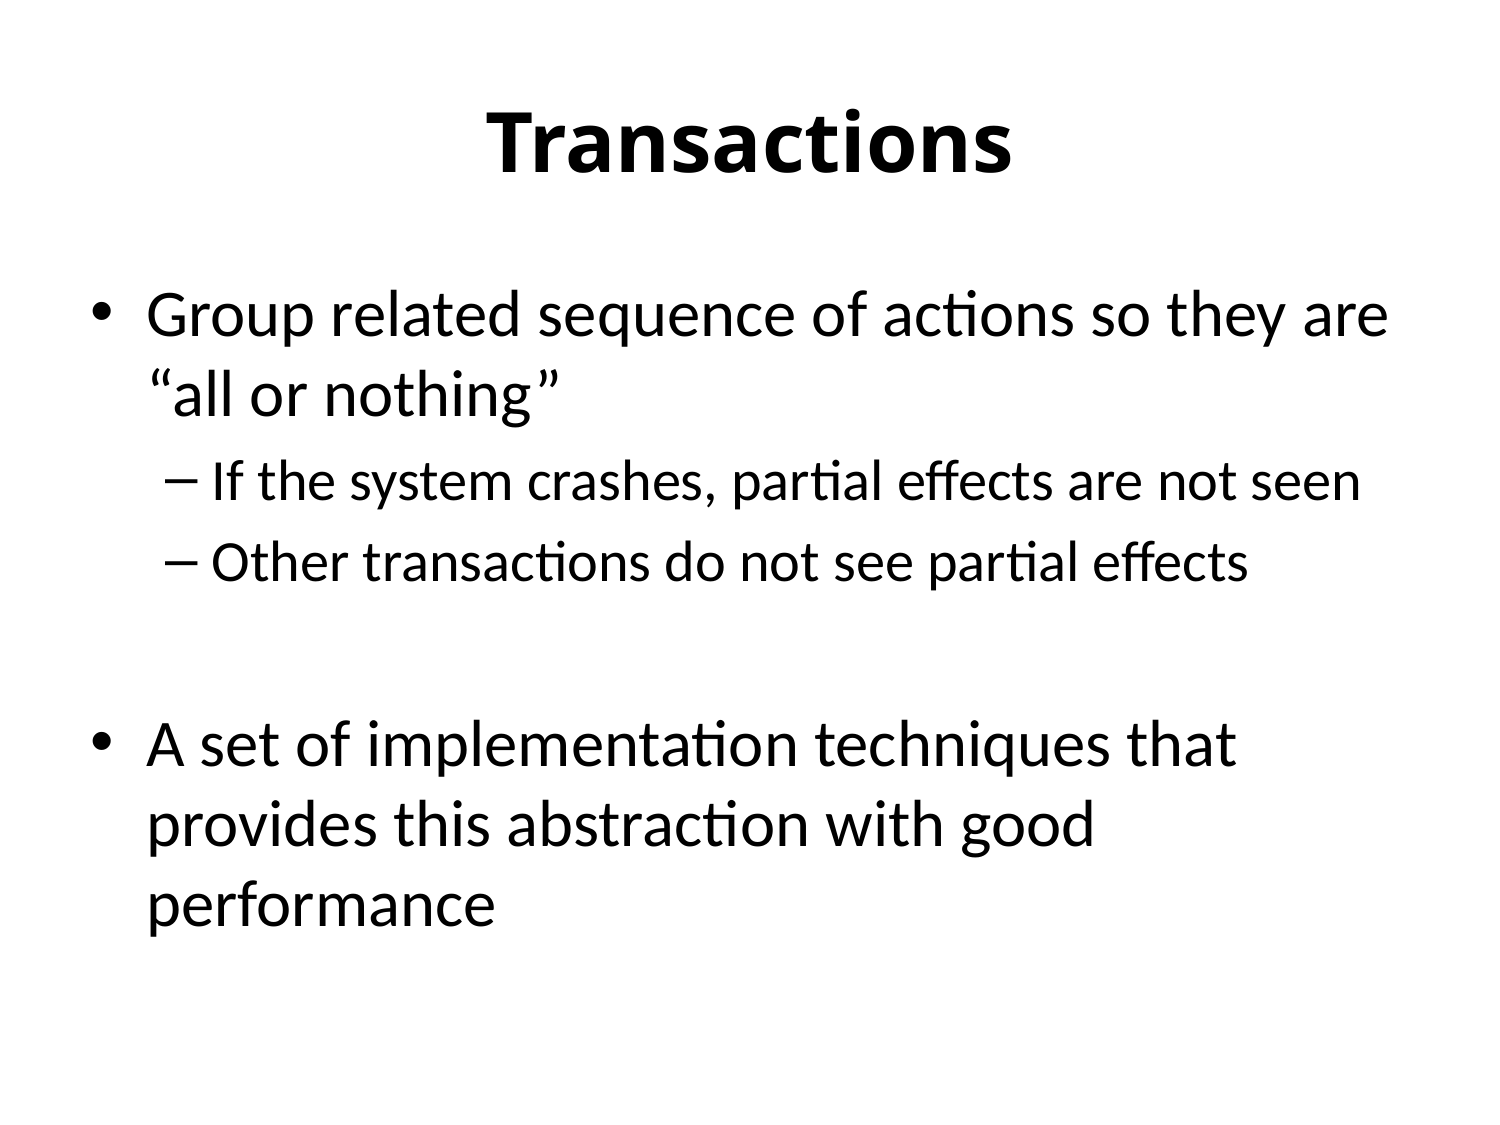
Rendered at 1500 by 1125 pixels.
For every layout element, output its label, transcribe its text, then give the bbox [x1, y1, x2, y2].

list Group related sequence of actions so they are “all or nothing” If the system crashes, partial effects are not seen Other transactions do not see partial effects A set of implementation techniques that provides this abstraction with good performance [75, 262, 1425, 1005]
title Transactions [75, 45, 1425, 233]
